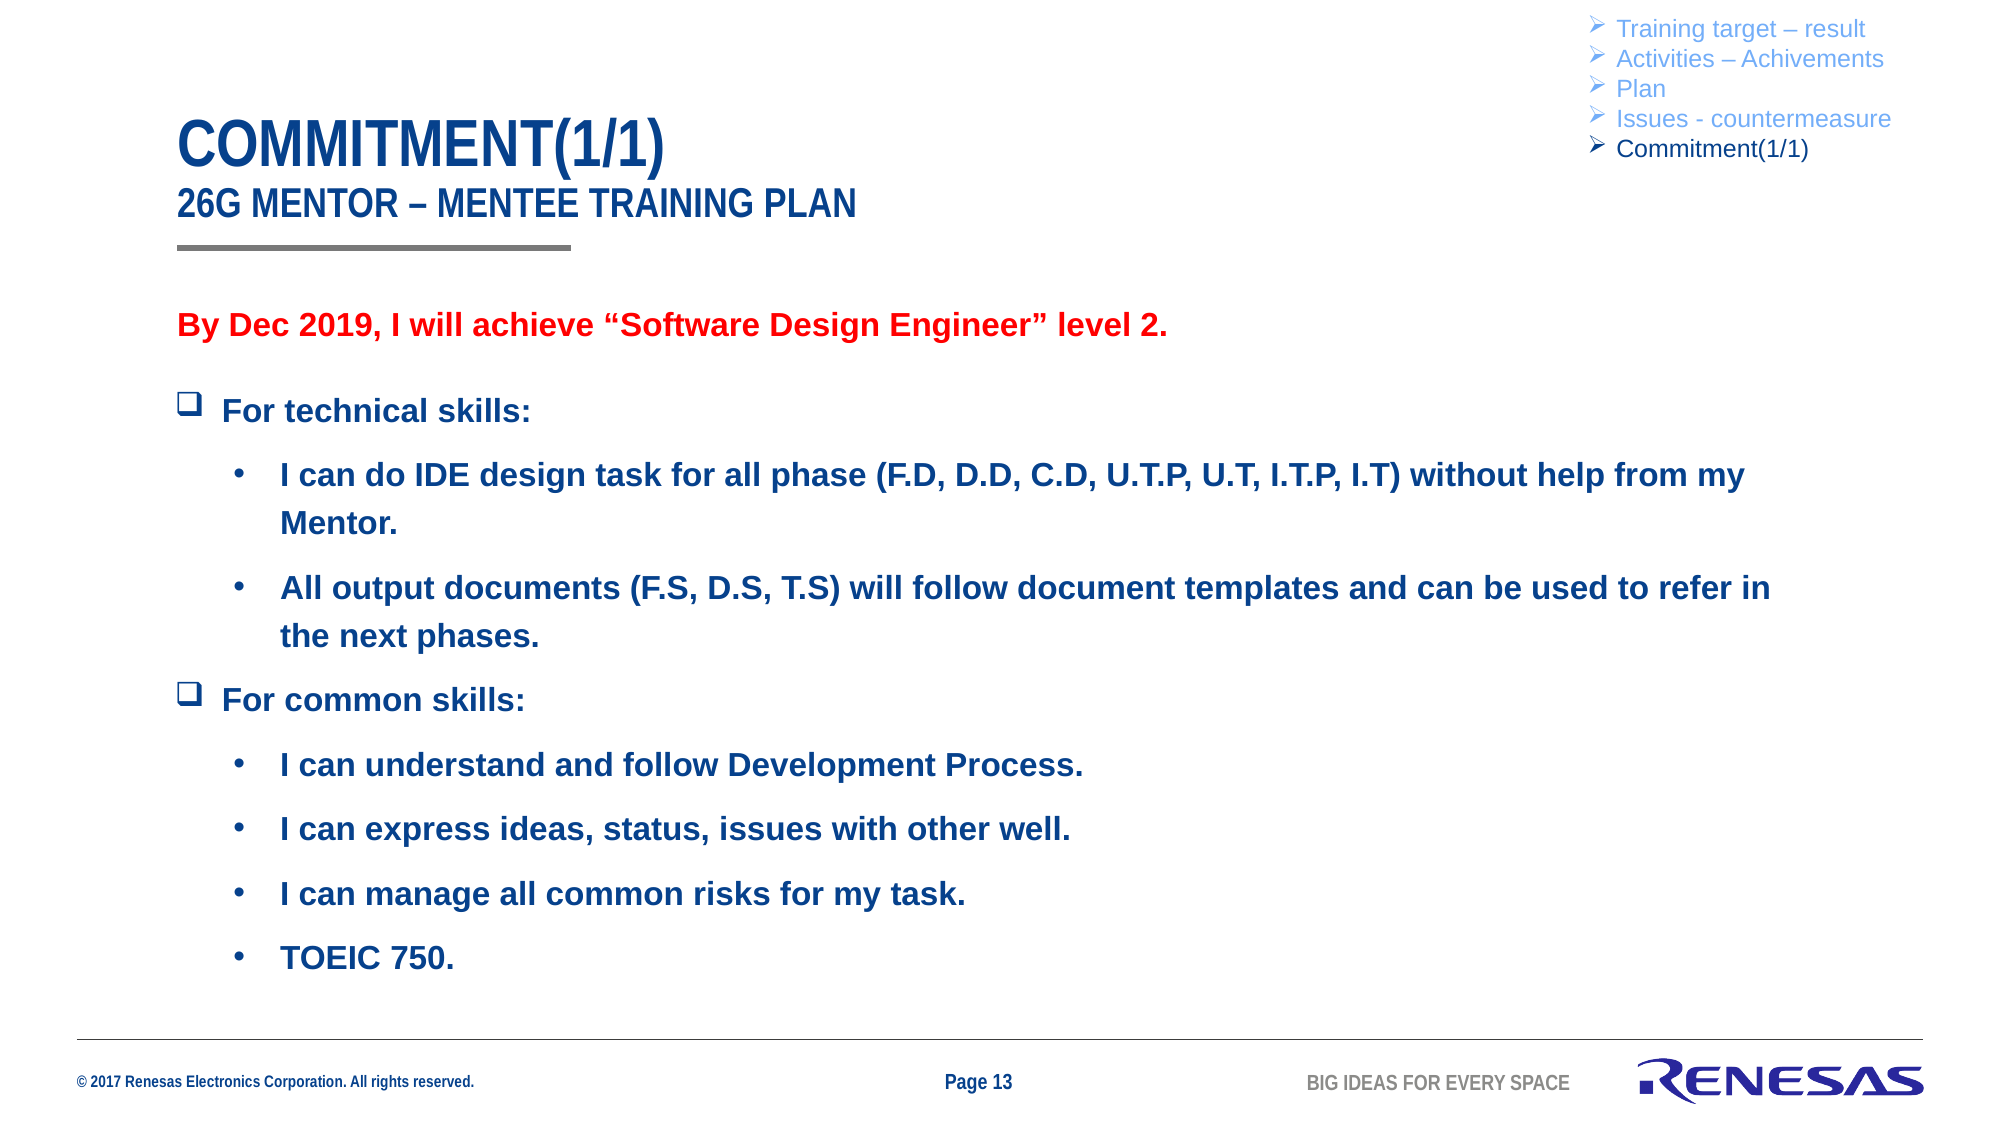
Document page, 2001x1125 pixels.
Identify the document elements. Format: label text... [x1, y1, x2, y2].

title COMMITMENT(1/1) 26g mentor – mentee training plan [177, 108, 1575, 227]
slide_number Page 13 [944, 1068, 1056, 1095]
text_box For technical skills: I can do IDE design task for all phase (F.D, D.D, C.D, U.T.P, U.T, I.T.P, I.T) without help from my Mentor. All output documents (F.S, D.S, T.S) will follow document templates and can be used to refer in the next phases. For common skills: I can understand and follow Development Process. I can express ideas, status, issues with other well. I can manage all common risks for my task. TOEIC 750. [174, 380, 1817, 977]
picture [1635, 1056, 1927, 1106]
text_box Training target – result Activities – Achivements Plan Issues - countermeasure Commitment(1/1) [1587, 12, 1949, 163]
list By Dec 2019, I will achieve “Software Design Engineer” level 2. [177, 295, 1654, 344]
